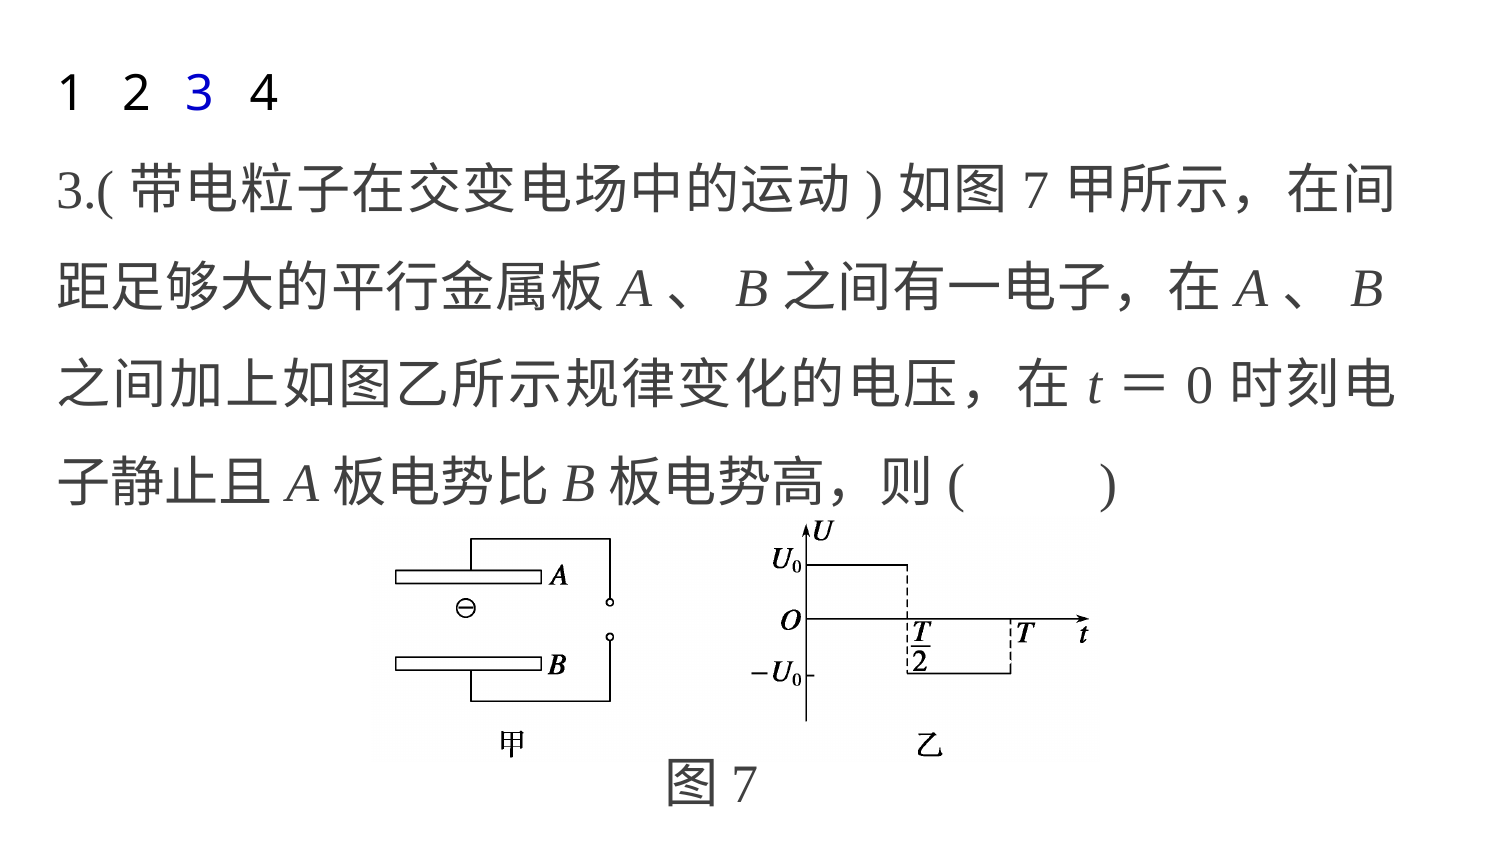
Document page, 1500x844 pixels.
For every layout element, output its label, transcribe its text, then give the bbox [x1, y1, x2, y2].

text_box 3.(带电粒子在交变电场中的运动)如图7甲所示，在间距足够大的平行金属板A、B之间有一电子，在A、B之间加上如图乙所示规律变化的电压，在t＝0时刻电子静止且A板电势比B板电势高，则( ) [41, 114, 1412, 520]
text_box 4 [232, 54, 290, 114]
text_box 图7 [649, 769, 774, 821]
text_box 3 [168, 54, 225, 114]
text_box 1 [39, 54, 97, 127]
picture [371, 516, 1100, 762]
text_box 2 [105, 54, 162, 114]
